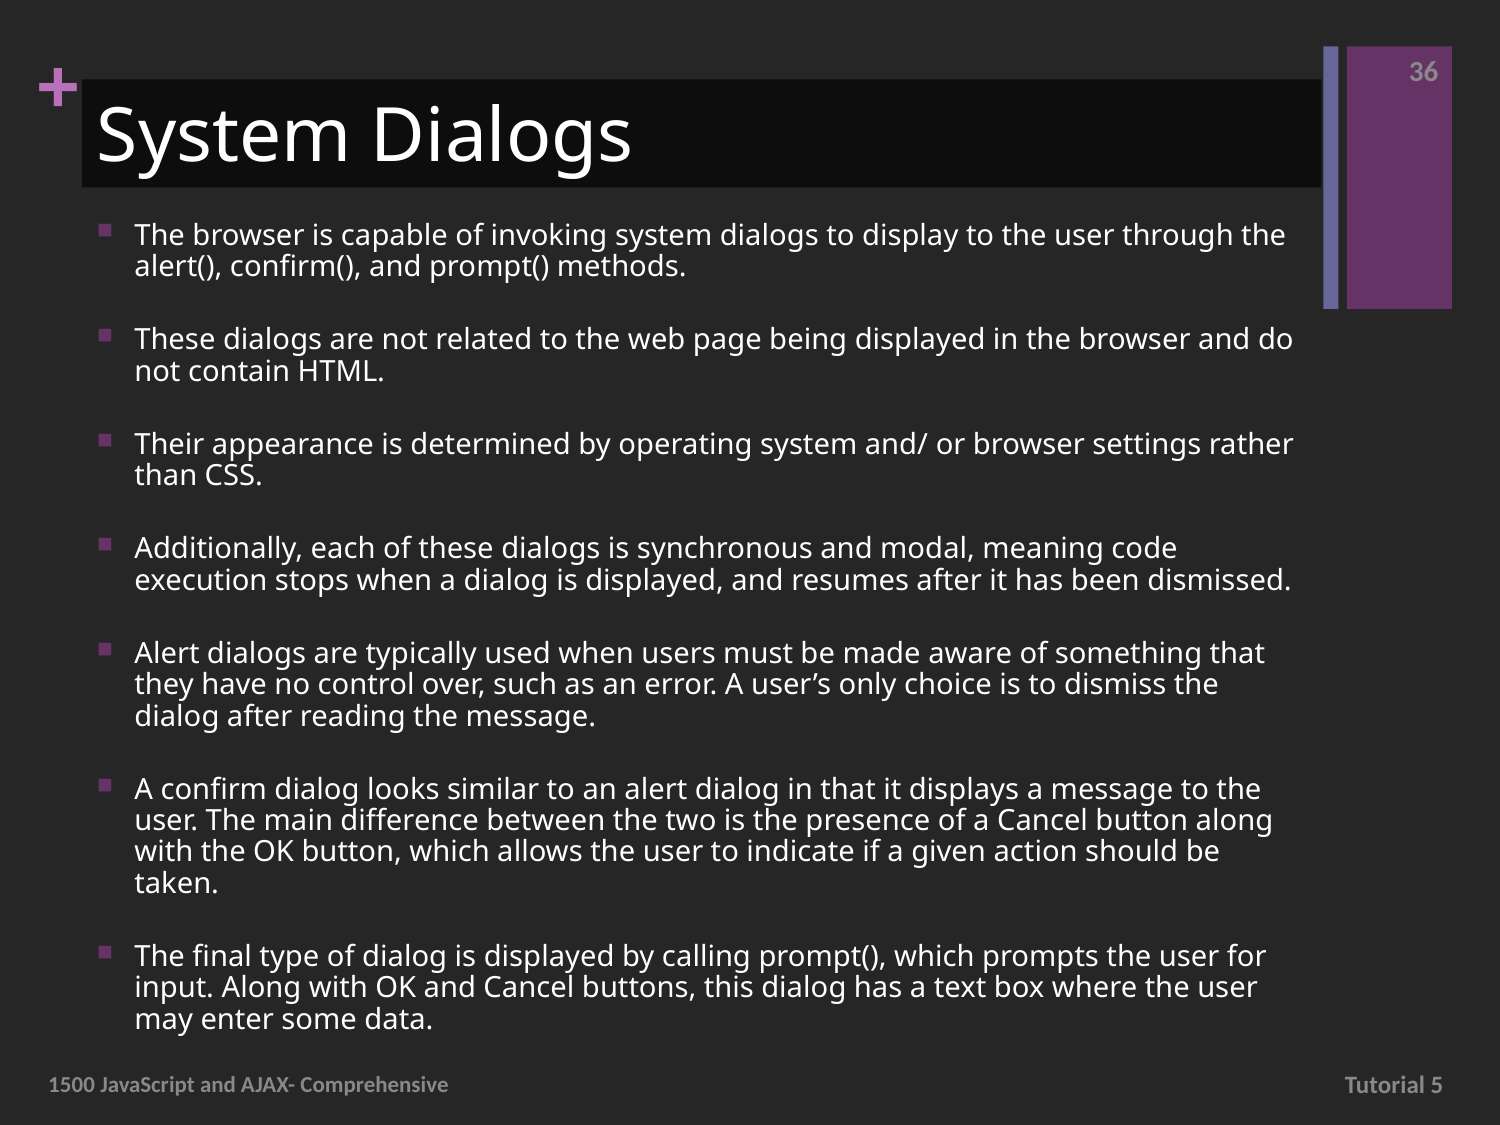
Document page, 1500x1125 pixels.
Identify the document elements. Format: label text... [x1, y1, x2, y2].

slide_number Tutorial 5 [1114, 1053, 1465, 1114]
title System Dialogs [81, 79, 1322, 188]
footer 1500 JavaScript and AJAX- Comprehensive [33, 1053, 1038, 1114]
slide_number 36 [1362, 39, 1454, 100]
list The browser is capable of invoking system dialogs to display to the user through the alert(), confirm(), and prompt() methods. These dialogs are not related to the web page being displayed in the browser and do not contain HTML. Their appearance is determined by operating system and/ or browser settings rather than CSS. Additionally, each of these dialogs is synchronous and modal, meaning code execution stops when a dialog is displayed, and resumes after it has been dismissed. Alert dialogs are typically used when users must be made aware of something that they have no control over, such as an error. A user’s only choice is to dismiss the dialog after reading the message. A confirm dialog looks similar to an alert dialog in that it displays a message to the user. The main difference between the two is the presence of a Cancel button along with the OK button, which allows the user to indicate if a given action should be taken. The final type of dialog is displayed by calling prompt(), which prompts the user for input. Along with OK and Cancel buttons, this dialog has a text box where the user may enter some data. [81, 212, 1322, 1005]
